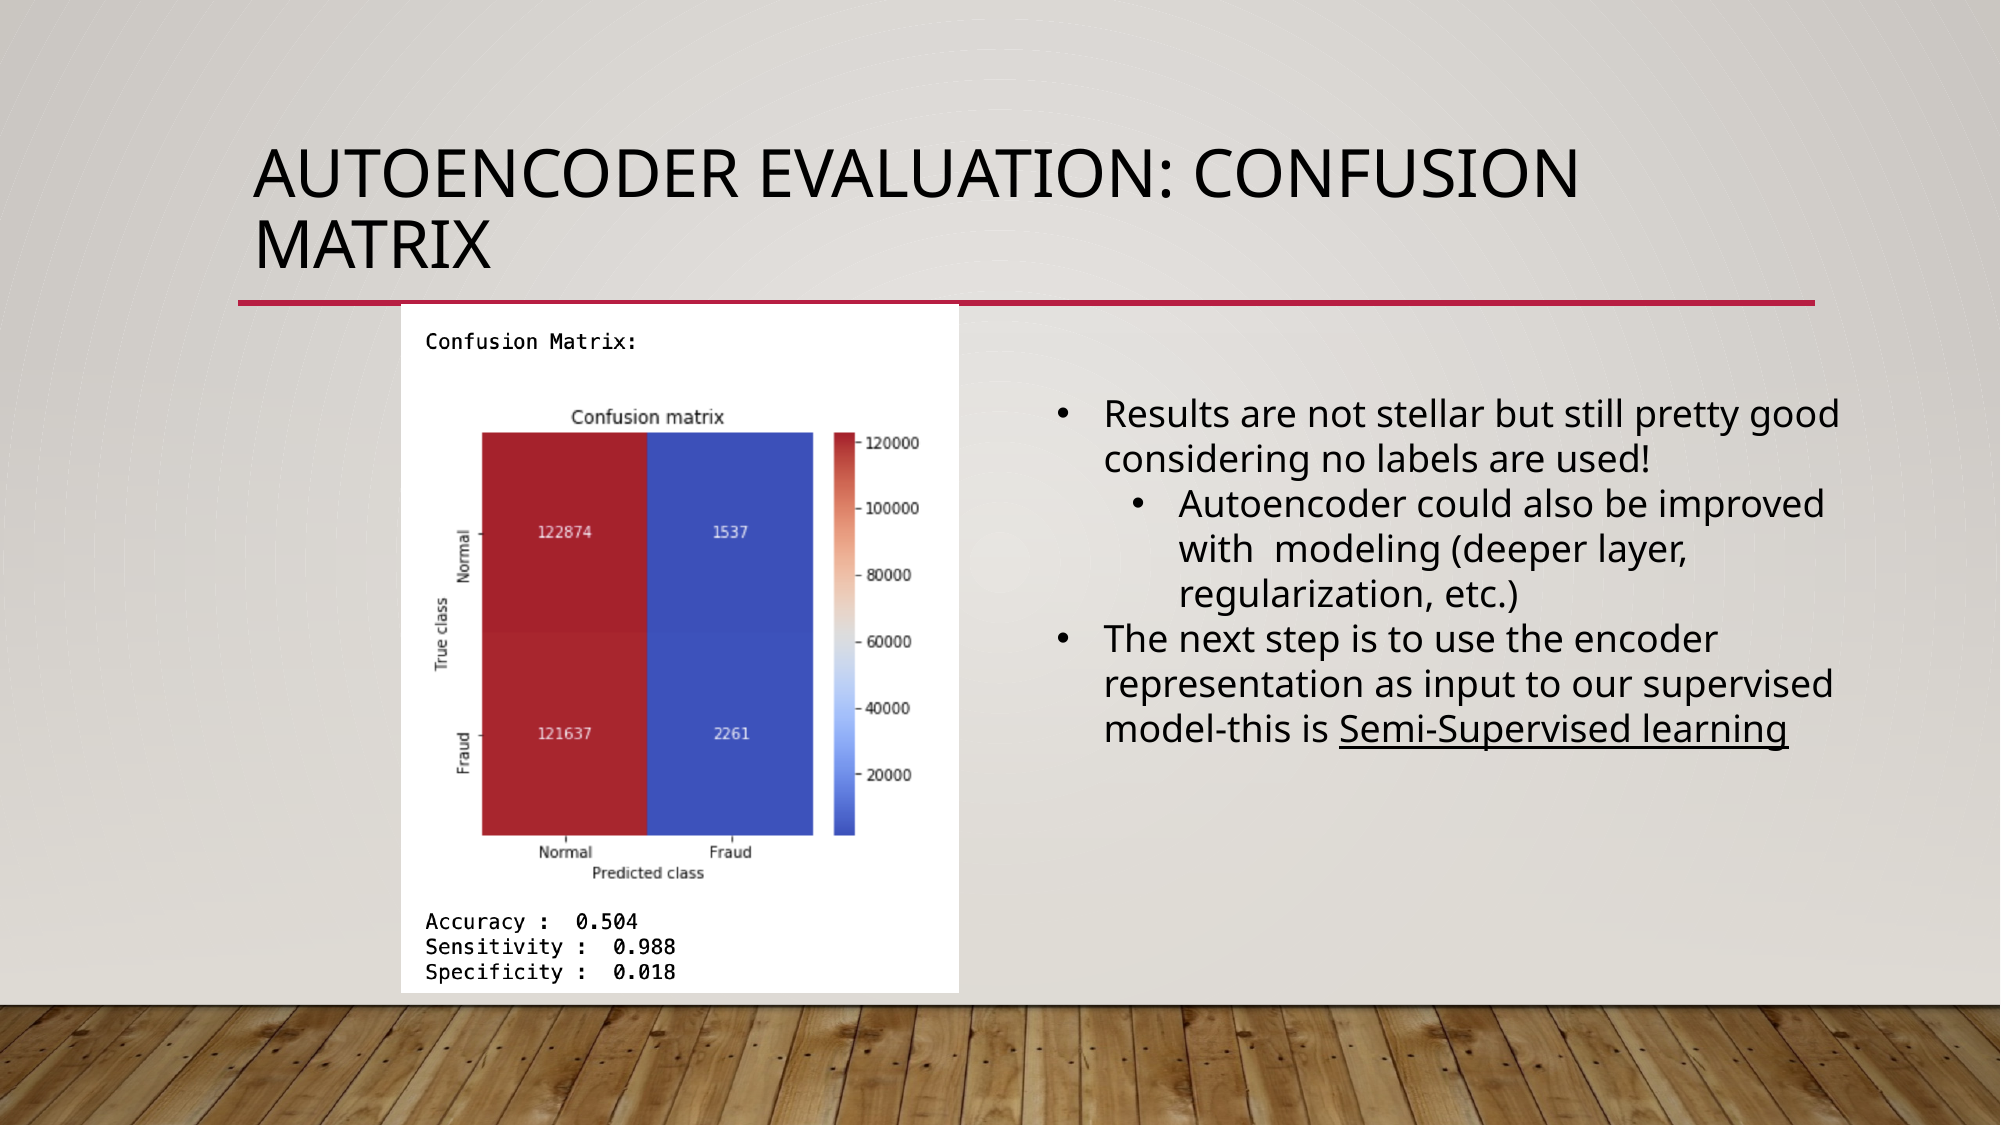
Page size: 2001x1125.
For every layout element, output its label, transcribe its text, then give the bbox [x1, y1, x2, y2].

title Autoencoder evaluation: confusion matrix [238, 131, 1814, 305]
text_box Results are not stellar but still pretty good considering no labels are used! Autoencoder could also be improved with modeling (deeper layer, regularization, etc.) The next step is to use the encoder representation as input to our supervised model-this is Semi-Supervised learning [1041, 383, 1859, 758]
picture [0, 1005, 2000, 1125]
picture [400, 303, 959, 994]
